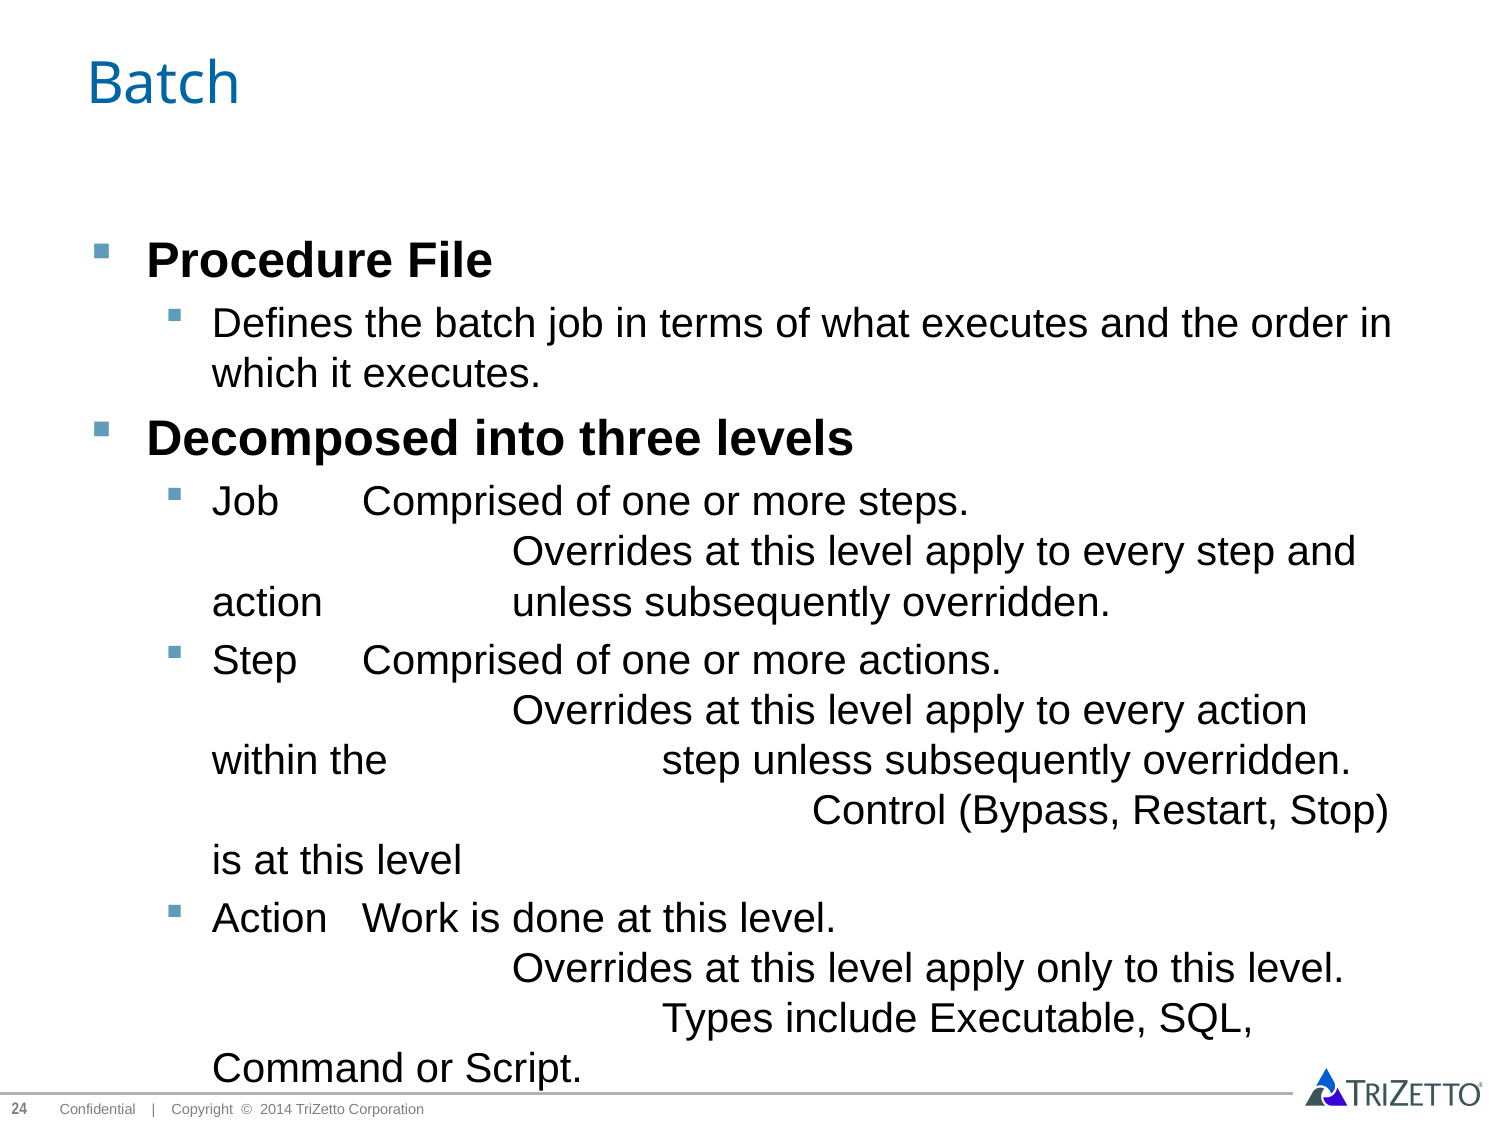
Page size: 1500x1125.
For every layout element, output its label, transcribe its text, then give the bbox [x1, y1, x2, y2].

list Procedure File Defines the batch job in terms of what executes and the order in which it executes. Decomposed into three levels Job Comprised of one or more steps. Overrides at this level apply to every step and action unless subsequently overridden. Step Comprised of one or more actions. Overrides at this level apply to every action within the step unless subsequently overridden. Control (Bypass, Restart, Stop) is at this level Action Work is done at this level. Overrides at this level apply only to this level. Types include Executable, SQL, Command or Script. [74, 219, 1426, 977]
picture [1305, 1068, 1483, 1106]
title Batch [71, 44, 1430, 126]
